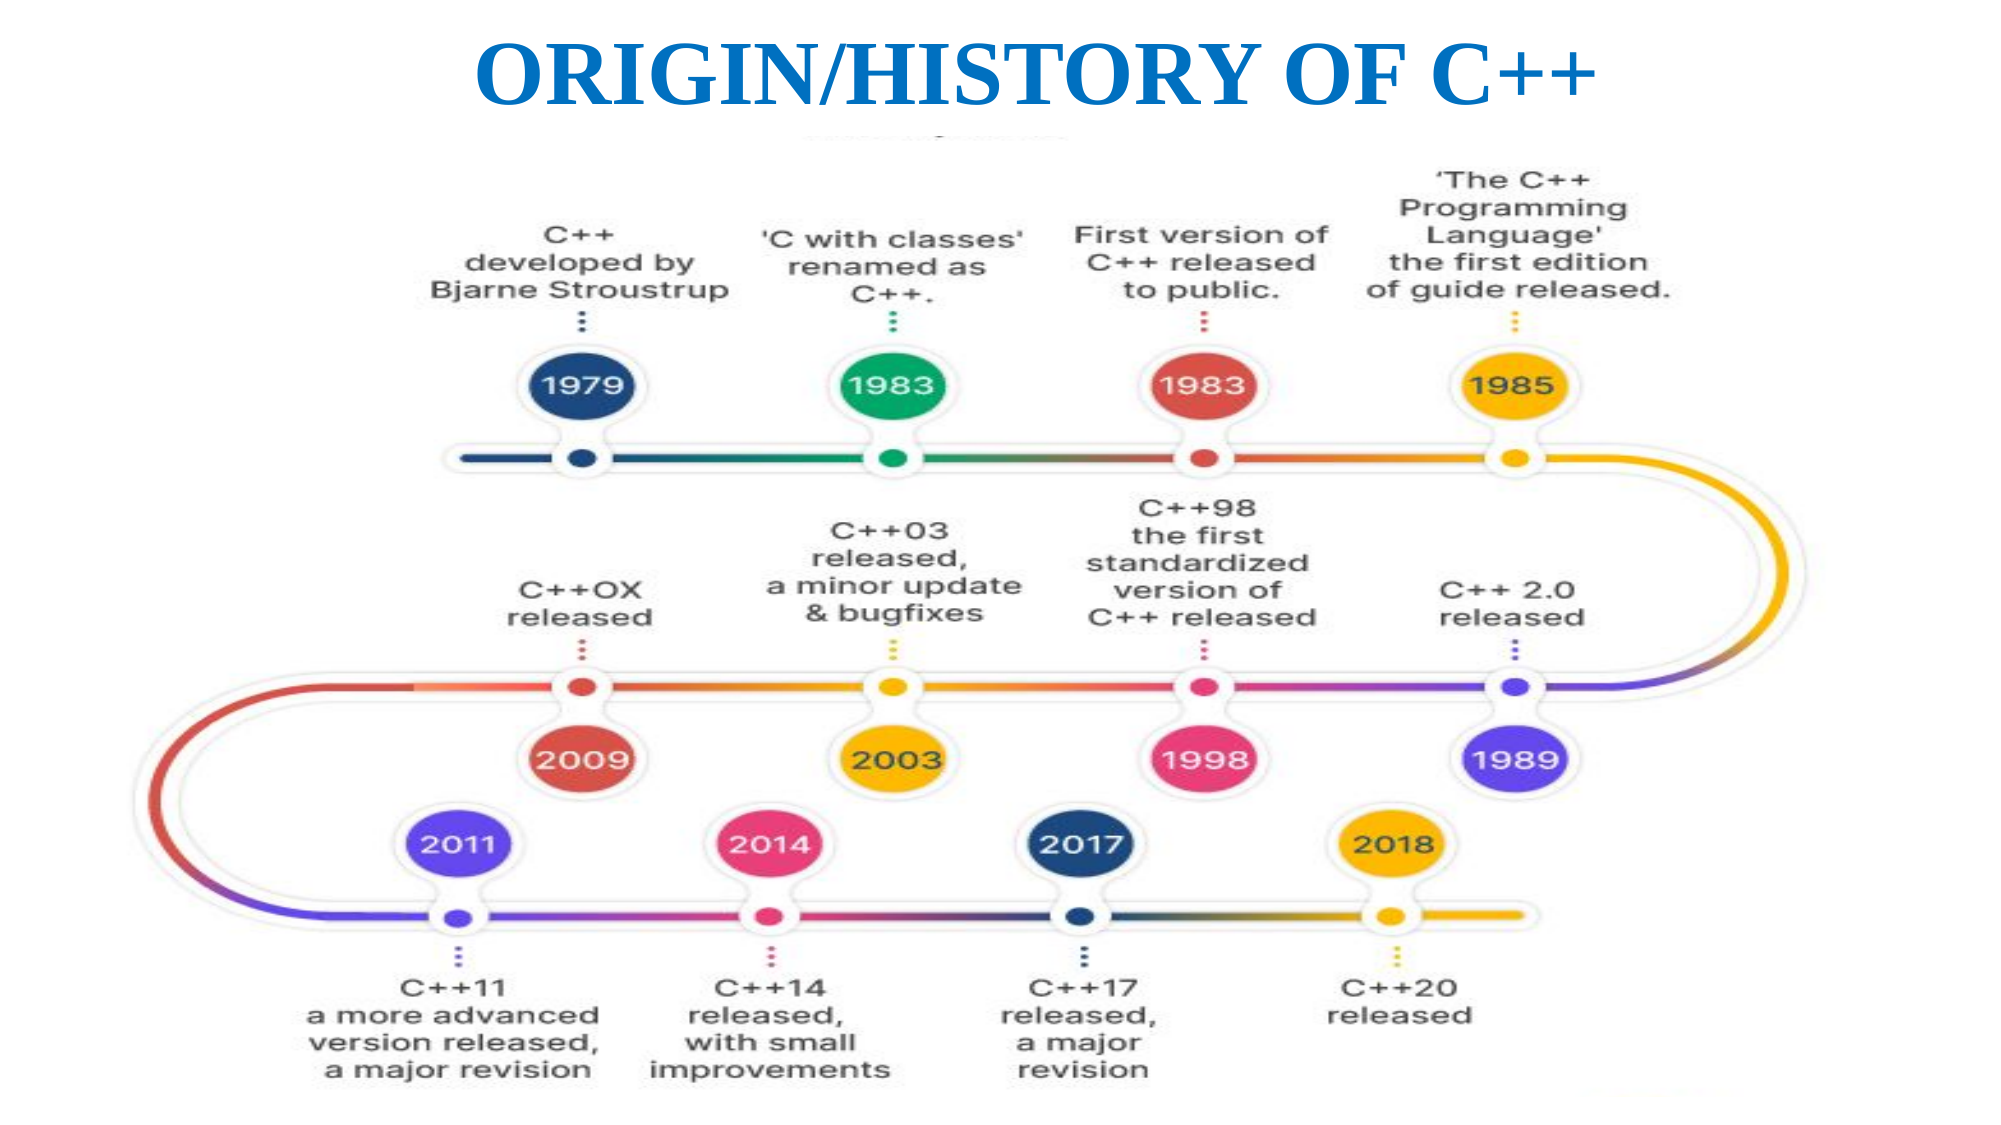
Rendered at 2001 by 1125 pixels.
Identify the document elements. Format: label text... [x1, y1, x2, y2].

text_box [0, 100, 2000, 165]
picture [115, 136, 1828, 1097]
title ORIGIN/HISTORY OF C++ [0, 0, 2000, 100]
